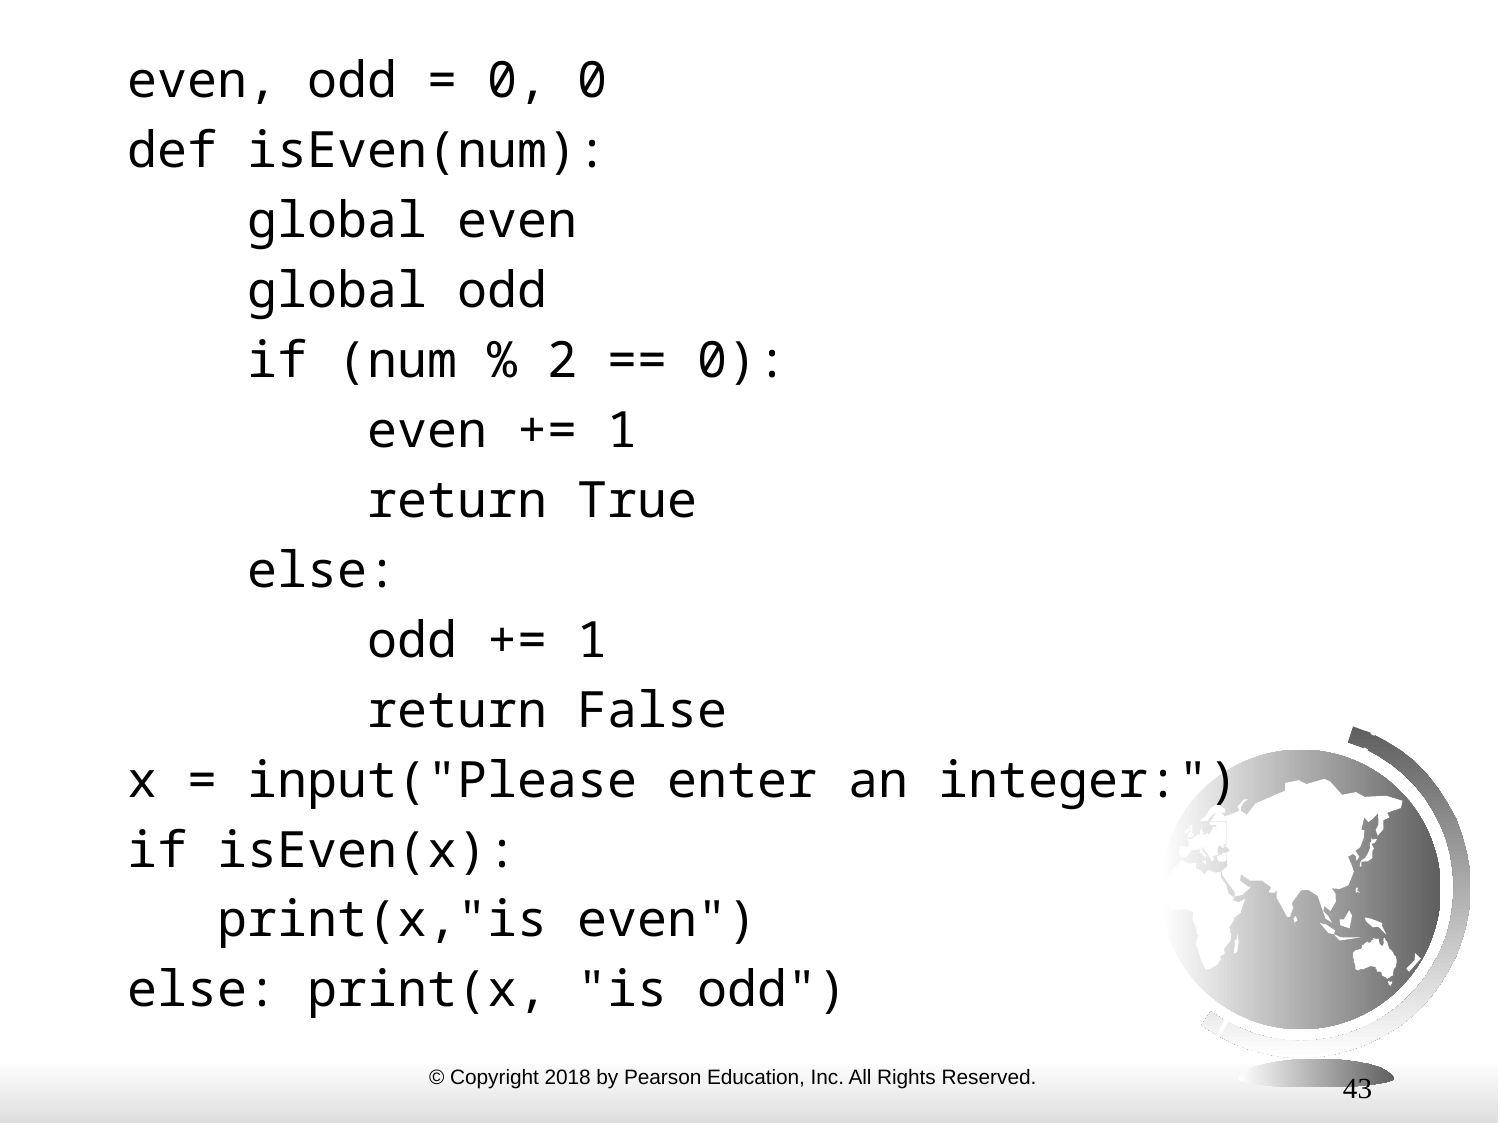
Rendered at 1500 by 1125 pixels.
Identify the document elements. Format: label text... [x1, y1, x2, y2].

slide_number 43 [1074, 1049, 1388, 1125]
list even, odd = 0, 0 def isEven(num): global even global odd if (num % 2 == 0): even += 1 return True else: odd += 1 return False x = input("Please enter an integer:") if isEven(x): print(x,"is even") else: print(x, "is odd") [112, 39, 1388, 947]
